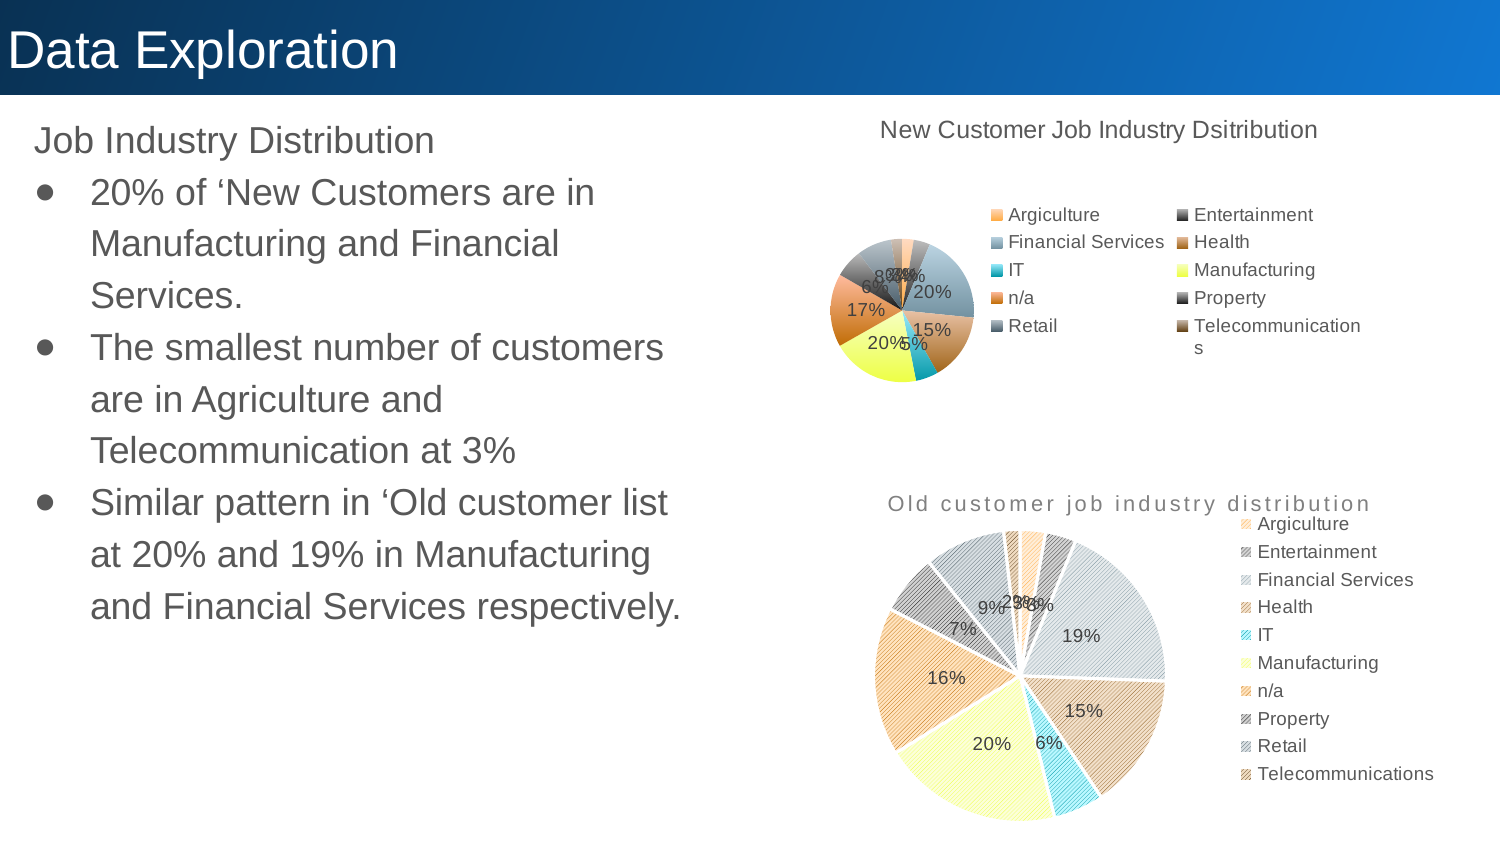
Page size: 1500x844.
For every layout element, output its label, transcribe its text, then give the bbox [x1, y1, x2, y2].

list Job Industry Distribution 20% of ‘New Customers are in Manufacturing and Financial Services. The smallest number of customers are in Agriculture and Telecommunication at 3% Similar pattern in ‘Old customer list at 20% and 19% in Manufacturing and Financial Services respectively. [0, 95, 715, 750]
chart [805, 93, 1454, 830]
title Data Exploration [0, 0, 1500, 95]
